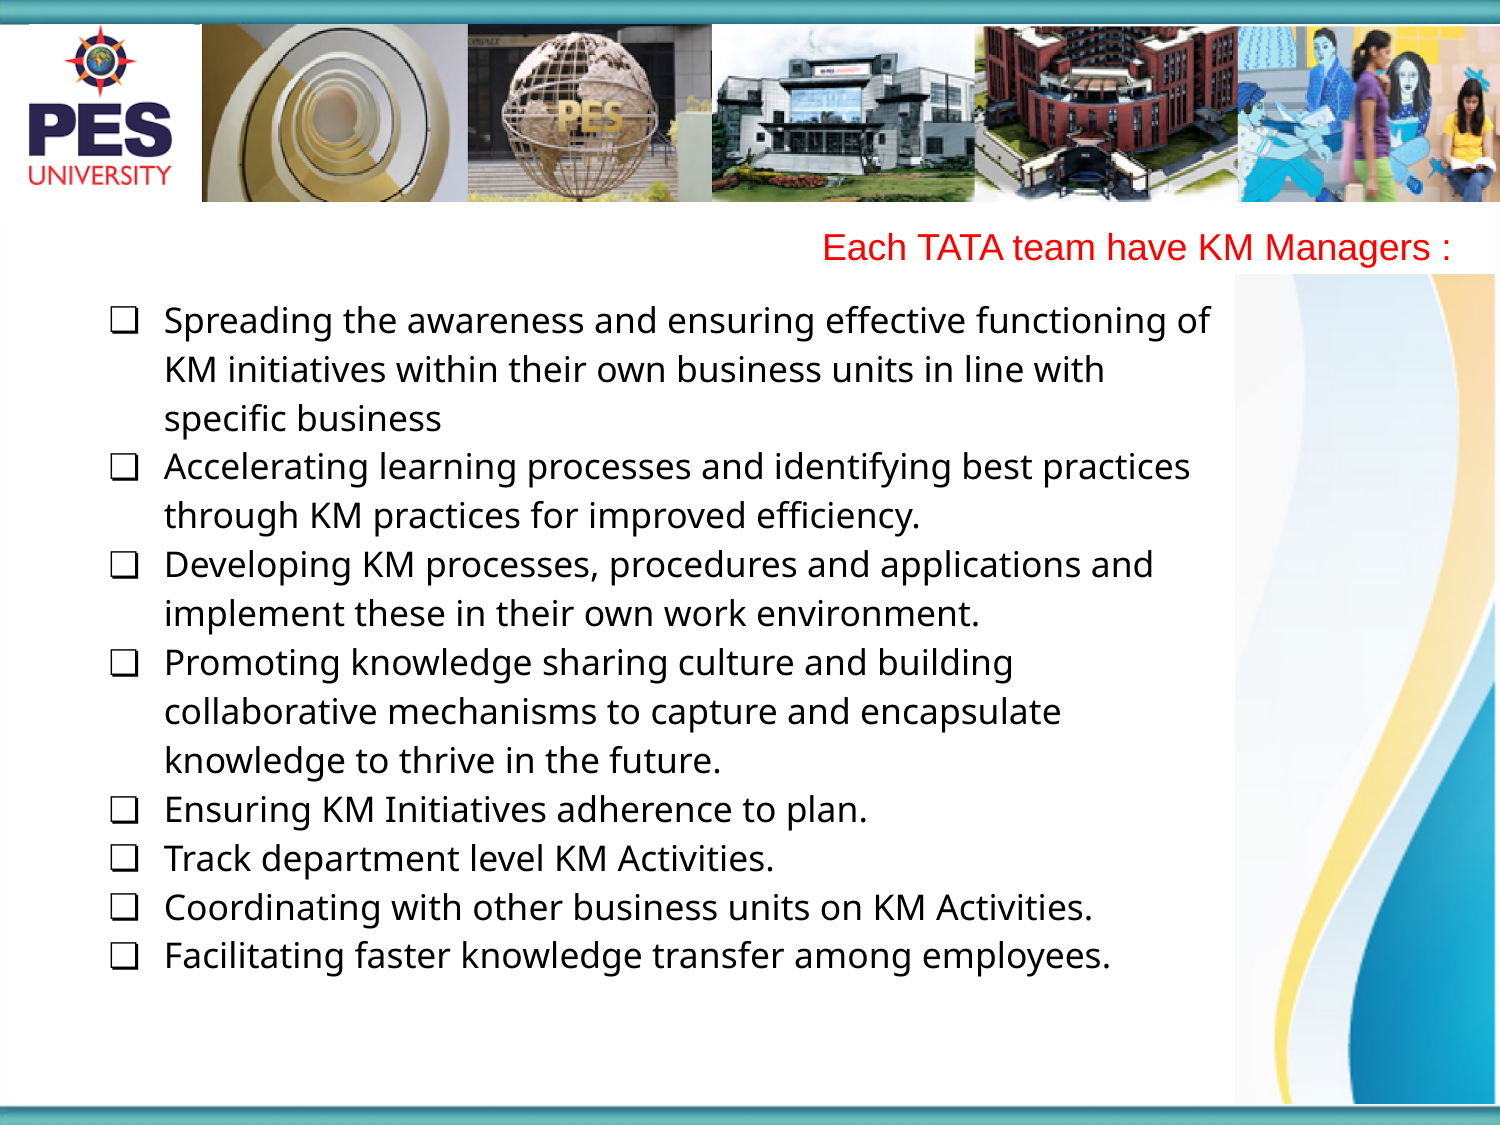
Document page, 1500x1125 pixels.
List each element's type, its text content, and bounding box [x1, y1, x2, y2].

picture [0, 222, 1500, 1125]
text_box Spreading the awareness and ensuring effective functioning of KM initiatives within their own business units in line with specific business Accelerating learning processes and identifying best practices through KM practices for improved efficiency. Developing KM processes, procedures and applications and implement these in their own work environment. Promoting knowledge sharing culture and building collaborative mechanisms to capture and encapsulate knowledge to thrive in the future. Ensuring KM Initiatives adherence to plan. Track department level KM Activities. Coordinating with other business units on KM Activities. Facilitating faster knowledge transfer among employees. [73, 276, 1252, 1067]
text_box Each TATA team have KM Managers : [245, 208, 1500, 277]
picture [0, 0, 1500, 208]
